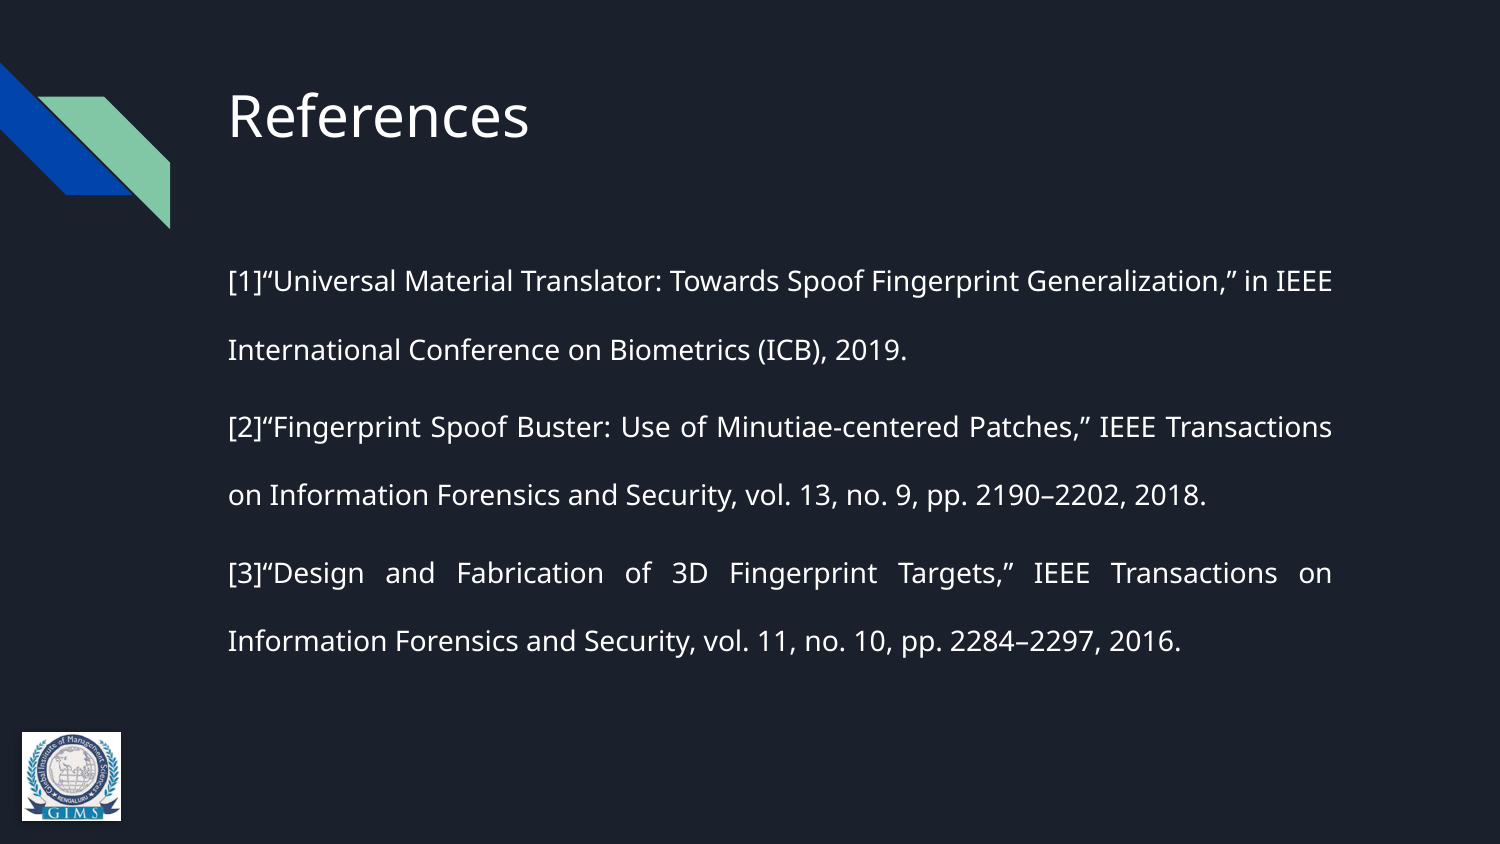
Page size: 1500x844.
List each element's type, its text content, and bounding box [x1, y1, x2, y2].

title References [212, 64, 1368, 214]
picture [22, 732, 121, 821]
list [1]“Universal Material Translator: Towards Spoof Fingerprint Generalization,” in IEEE International Conference on Biometrics (ICB), 2019. [2]“Fingerprint Spoof Buster: Use of Minutiae-centered Patches,” IEEE Transactions on Information Forensics and Security, vol. 13, no. 9, pp. 2190–2202, 2018. [3]“Design and Fabrication of 3D Fingerprint Targets,” IEEE Transactions on Information Forensics and Security, vol. 11, no. 10, pp. 2284–2297, 2016. [212, 214, 1368, 693]
